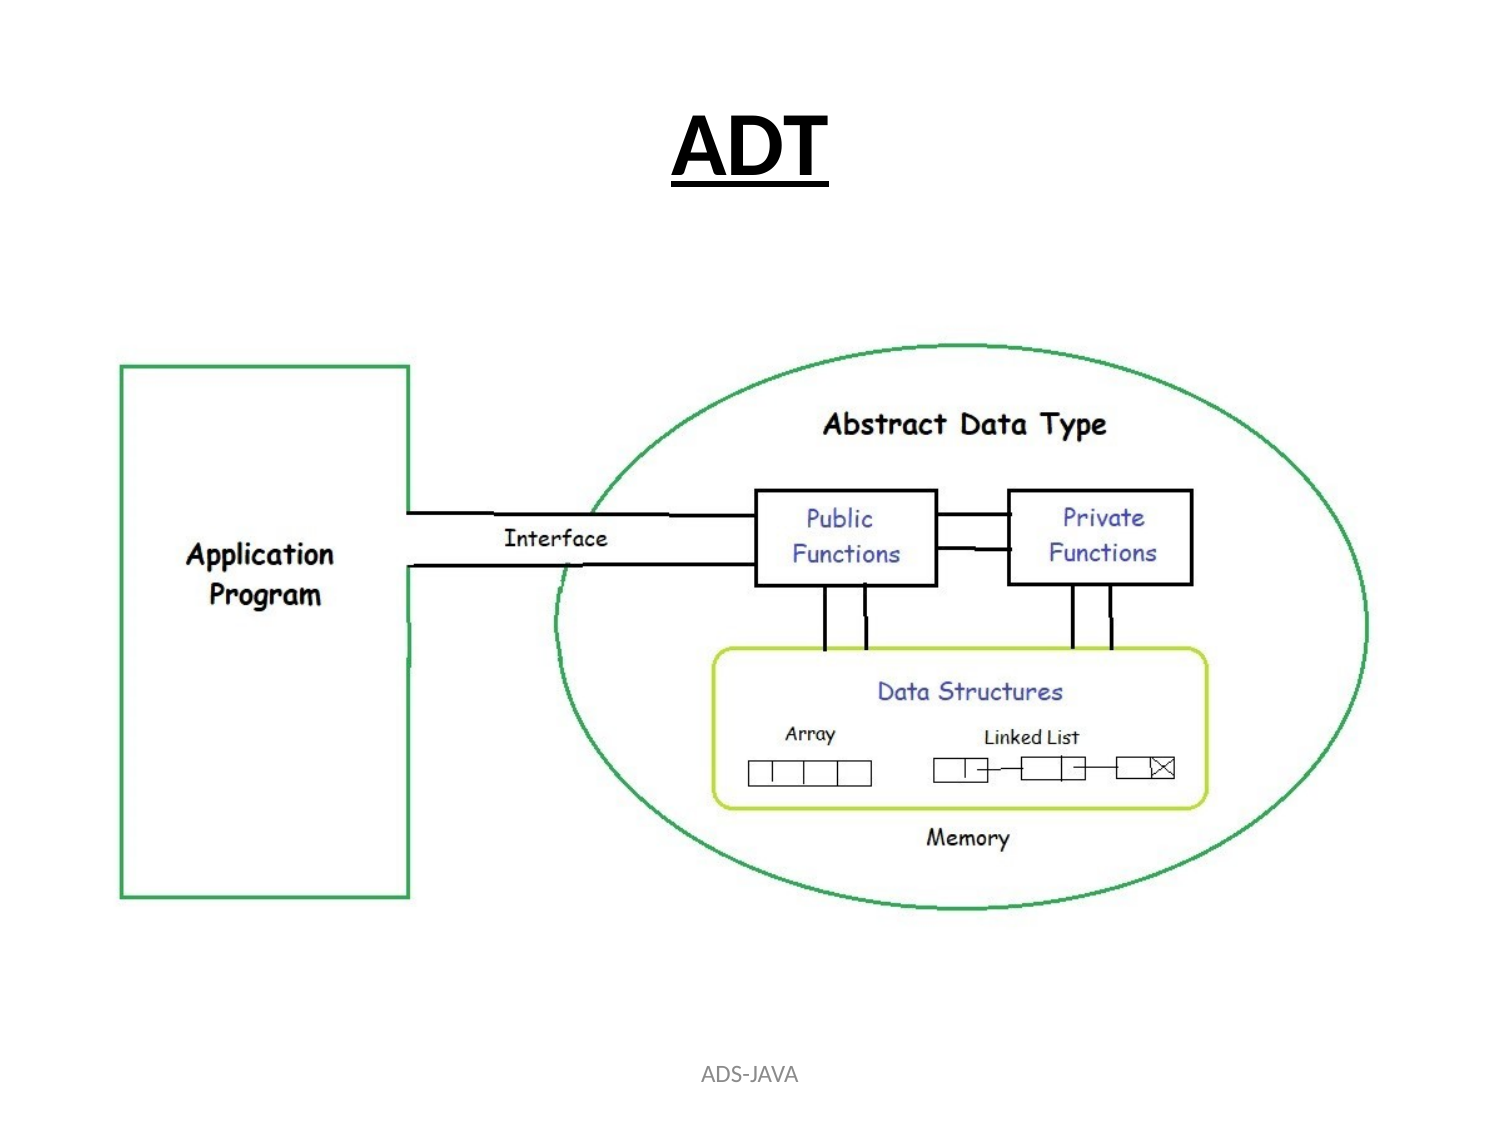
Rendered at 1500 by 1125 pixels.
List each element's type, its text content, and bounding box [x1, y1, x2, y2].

footer ADS-JAVA [512, 1042, 988, 1103]
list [76, 305, 1424, 962]
title ADT [75, 45, 1425, 233]
